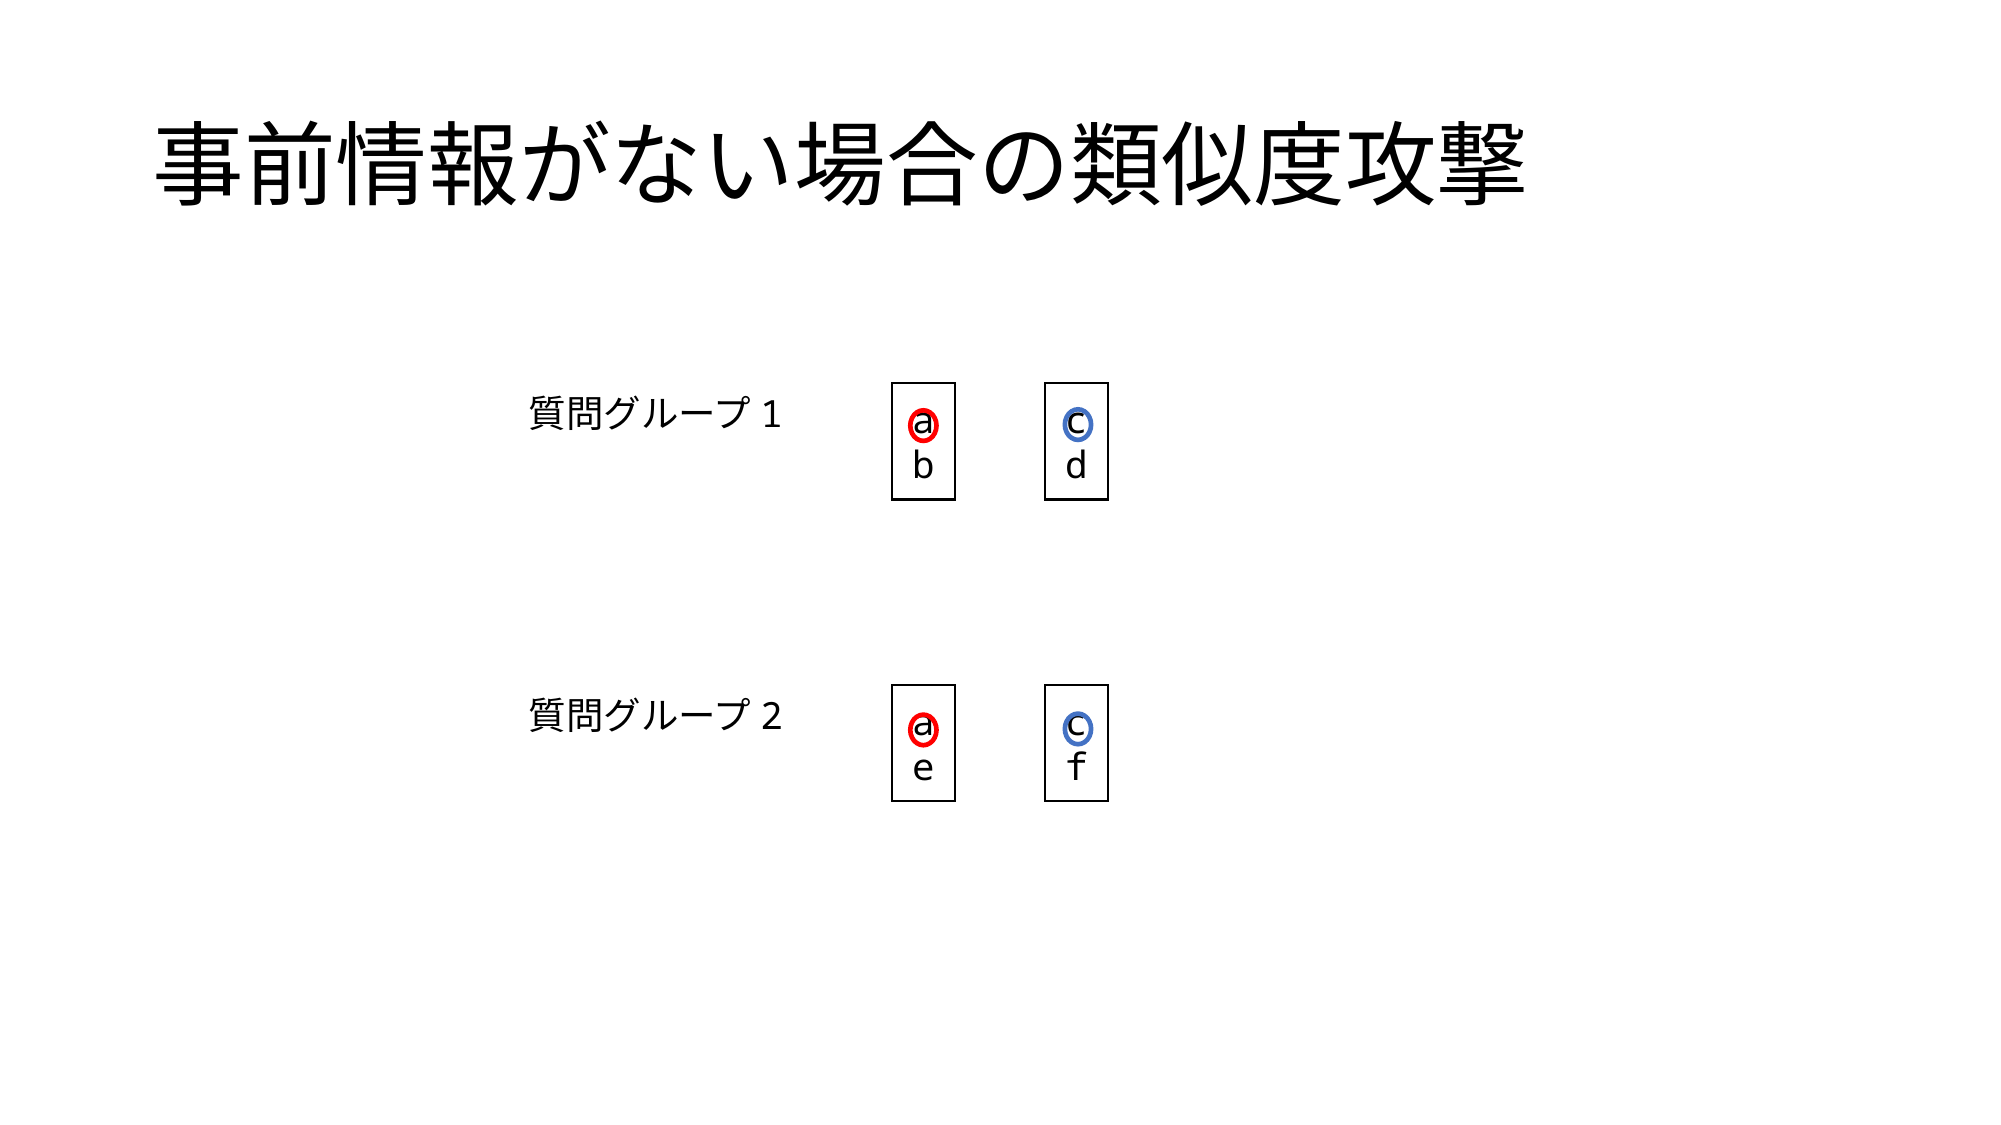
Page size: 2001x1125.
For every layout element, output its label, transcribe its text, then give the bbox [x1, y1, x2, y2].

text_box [891, 382, 1108, 500]
text_box 質問グループ1 [514, 382, 802, 443]
text_box 質問グループ2 [514, 684, 802, 745]
title 事前情報がない場合の類似度攻撃 [137, 59, 1863, 278]
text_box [891, 684, 1108, 802]
